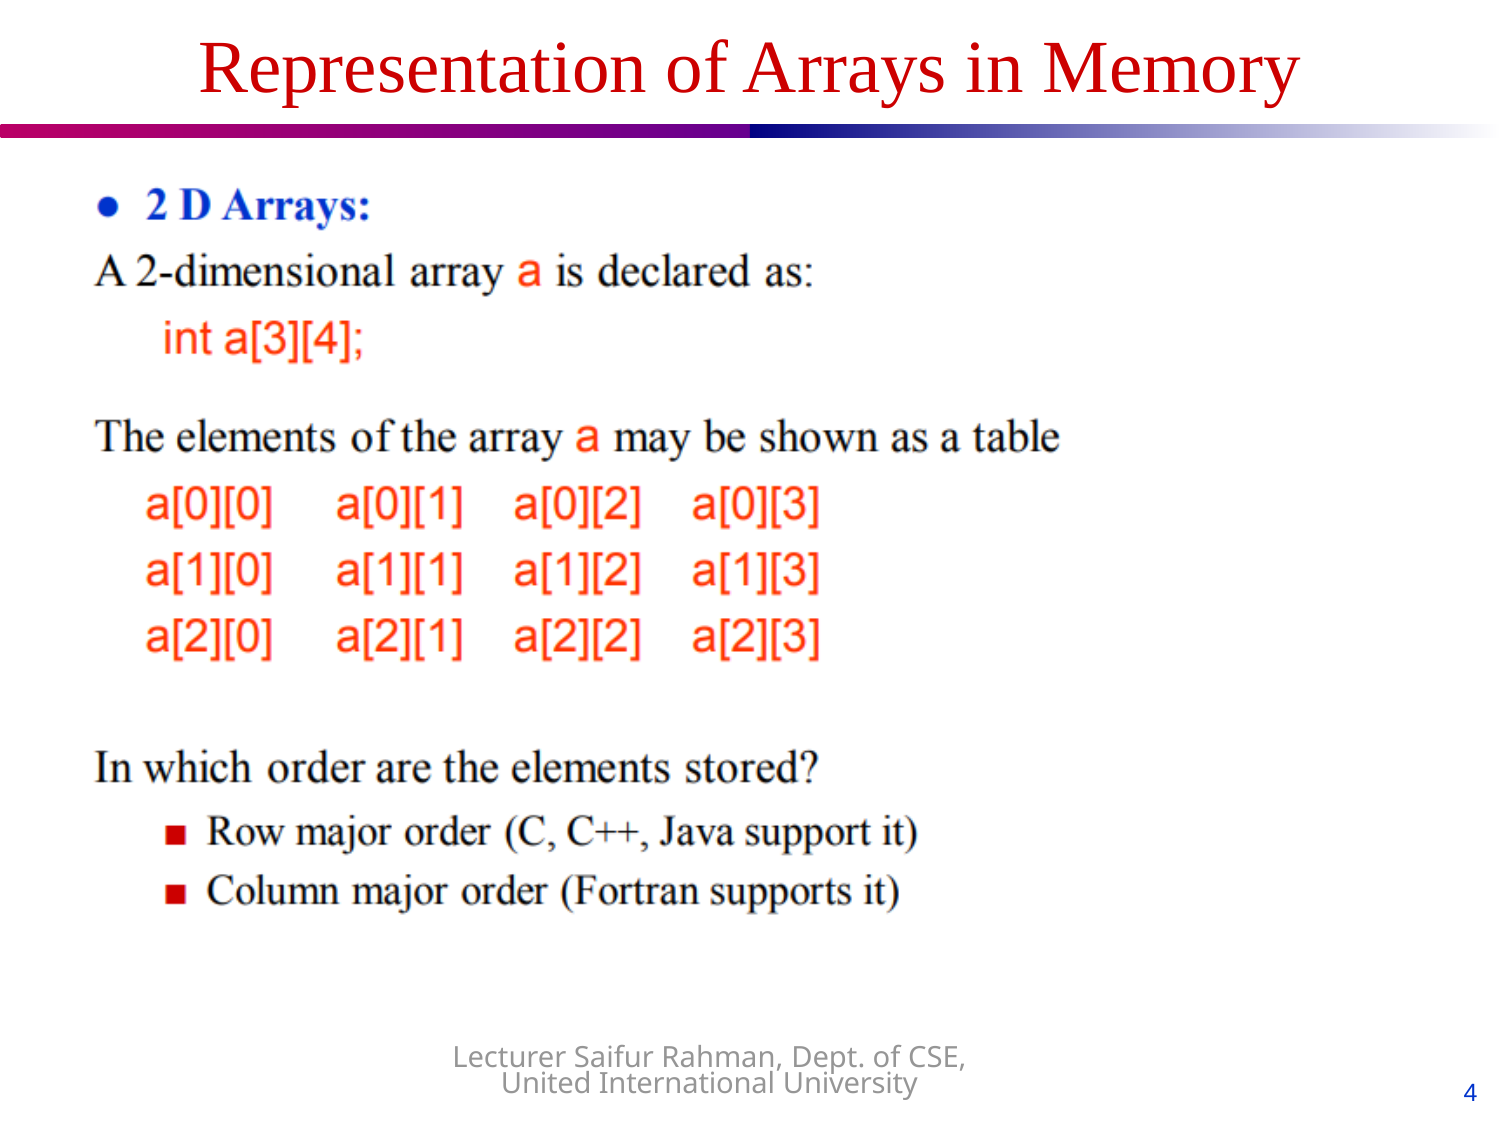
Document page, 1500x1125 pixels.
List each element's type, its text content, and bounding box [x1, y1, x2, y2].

picture [74, 172, 1108, 921]
title Representation of Arrays in Memory [75, 24, 1425, 100]
text_box Lecturer Saifur Rahman, Dept. of CSE, United International University [443, 1047, 975, 1100]
